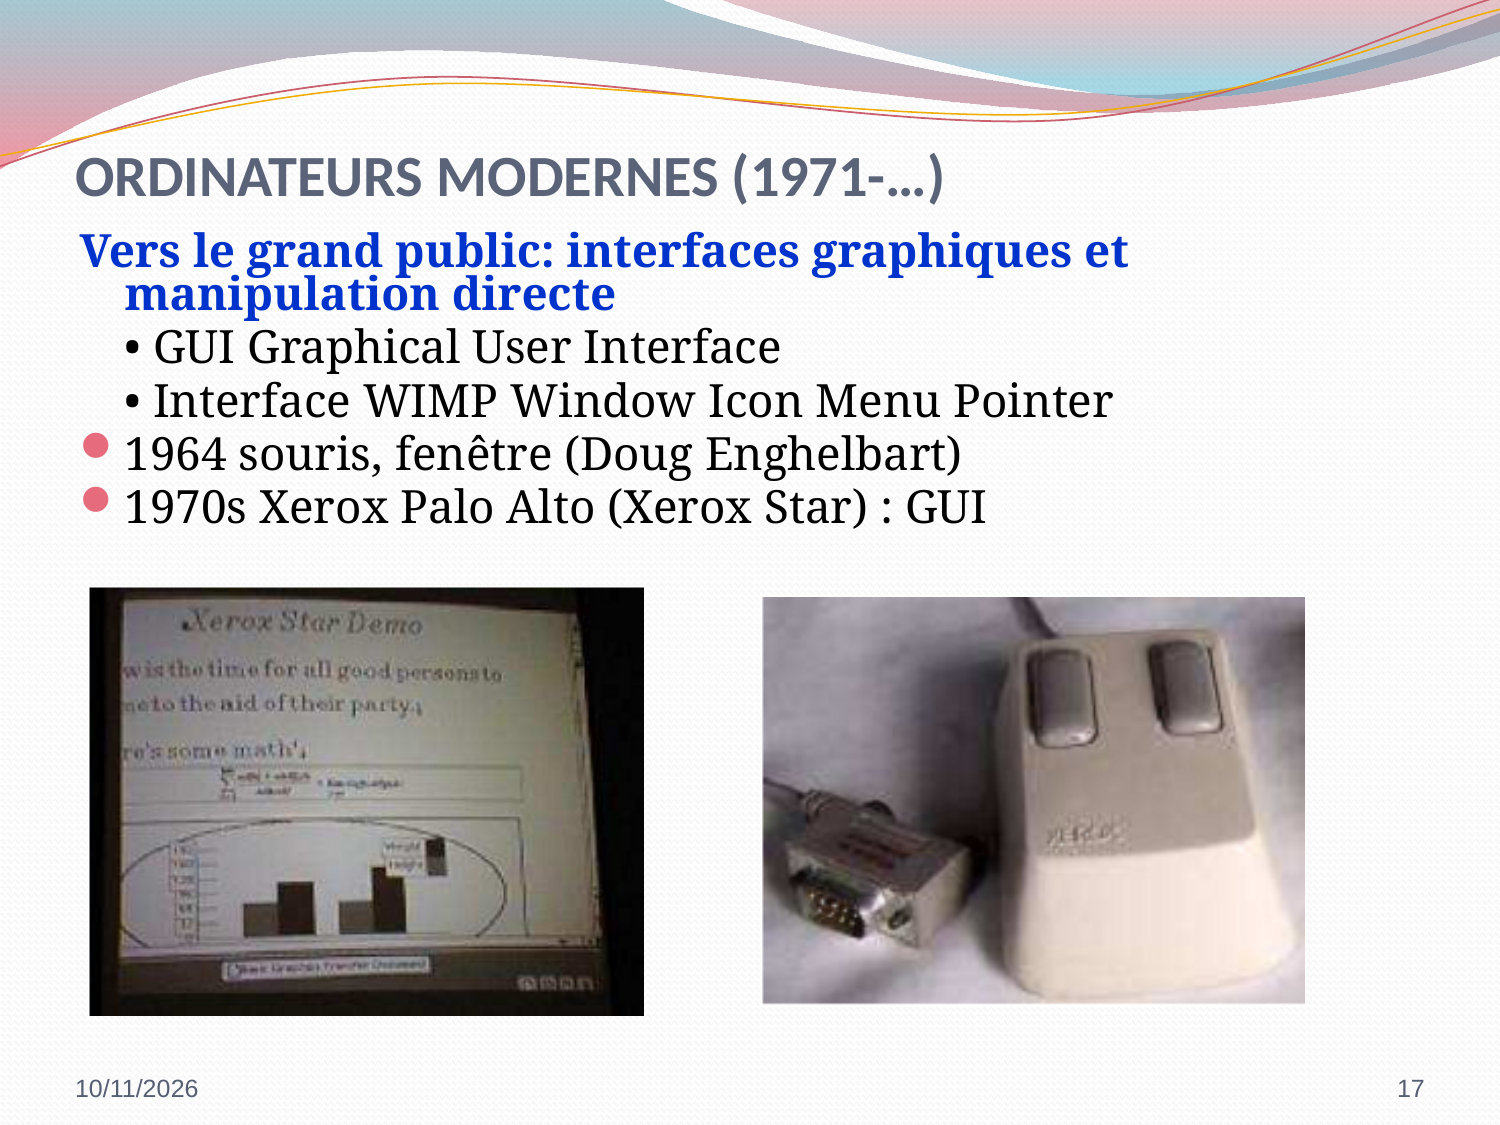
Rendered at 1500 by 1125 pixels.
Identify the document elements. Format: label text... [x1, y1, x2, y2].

list Vers le grand public: interfaces graphiques et manipulation directe • GUI Graphical User Interface • Interface WIMP Window Icon Menu Pointer 1964 souris, fenêtre (Doug Enghelbart) 1970s Xerox Palo Alto (Xerox Star) : GUI [64, 224, 1425, 565]
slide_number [75, 1042, 425, 1103]
slide_number 17 [1299, 1042, 1425, 1103]
picture [88, 585, 644, 1017]
picture [761, 597, 1306, 1007]
title ORDINATEURS MODERNES (1971-…) [75, 75, 1425, 208]
